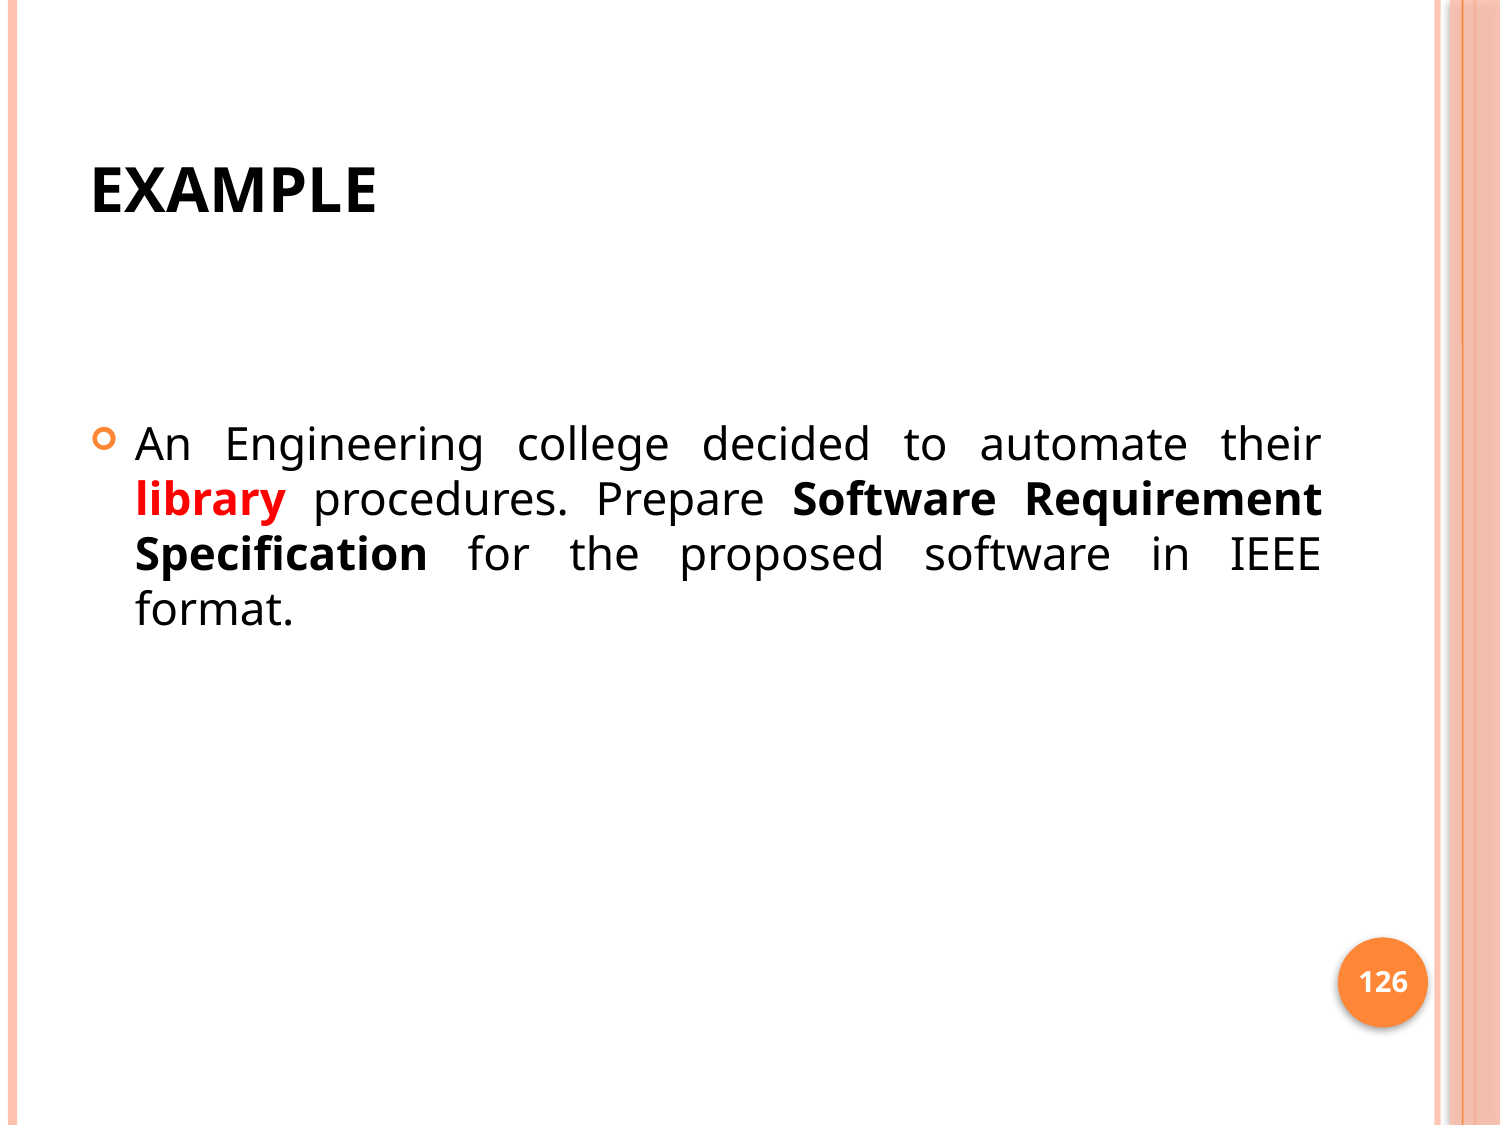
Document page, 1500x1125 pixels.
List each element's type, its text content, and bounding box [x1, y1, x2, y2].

title EXAMPLE [75, 45, 1300, 233]
slide_number 126 [1333, 940, 1434, 1027]
list An Engineering college decided to automate their library procedures. Prepare Software Requirement Specification for the proposed software in IEEE format. [75, 262, 1338, 1062]
